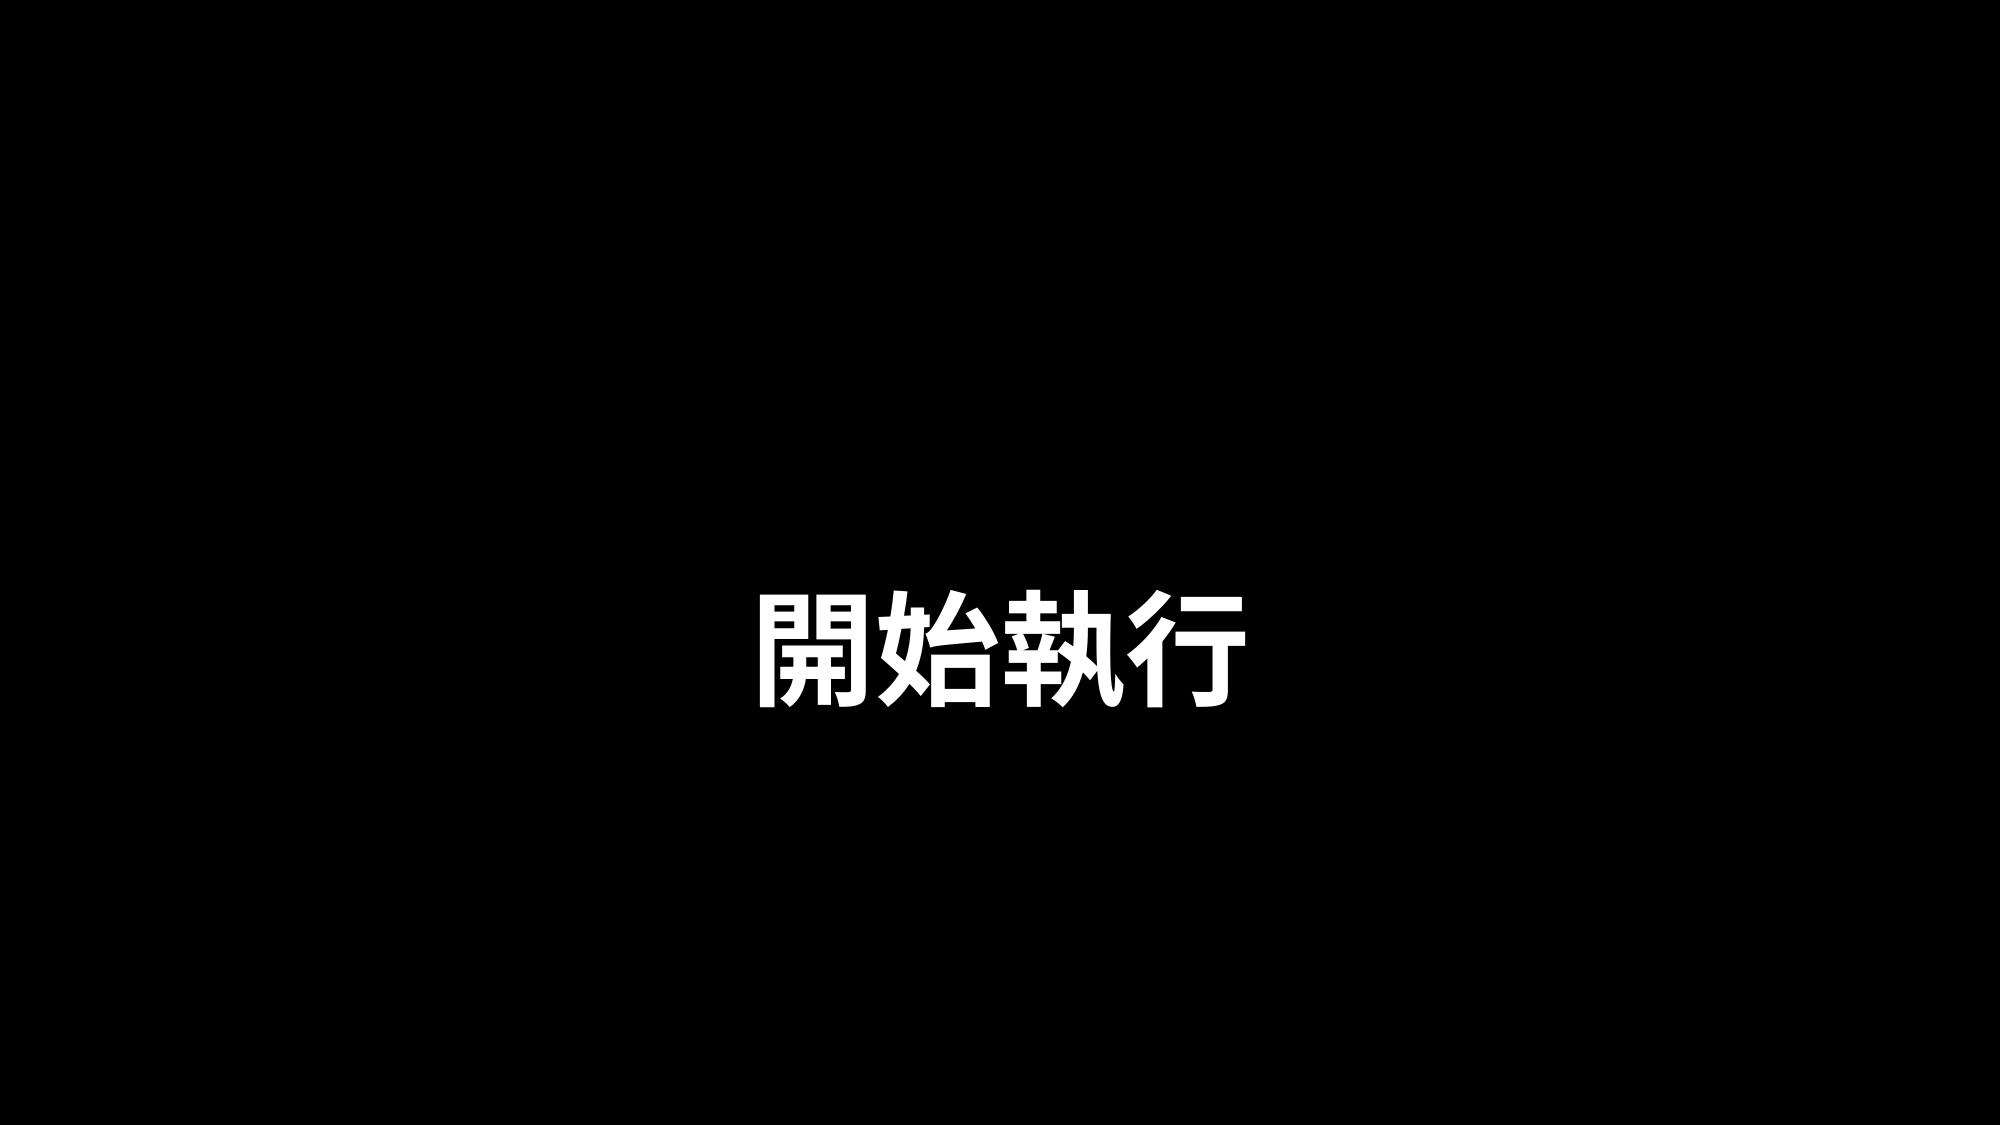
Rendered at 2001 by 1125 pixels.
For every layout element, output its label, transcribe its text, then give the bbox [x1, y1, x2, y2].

title 開始執行 [249, 339, 1750, 732]
